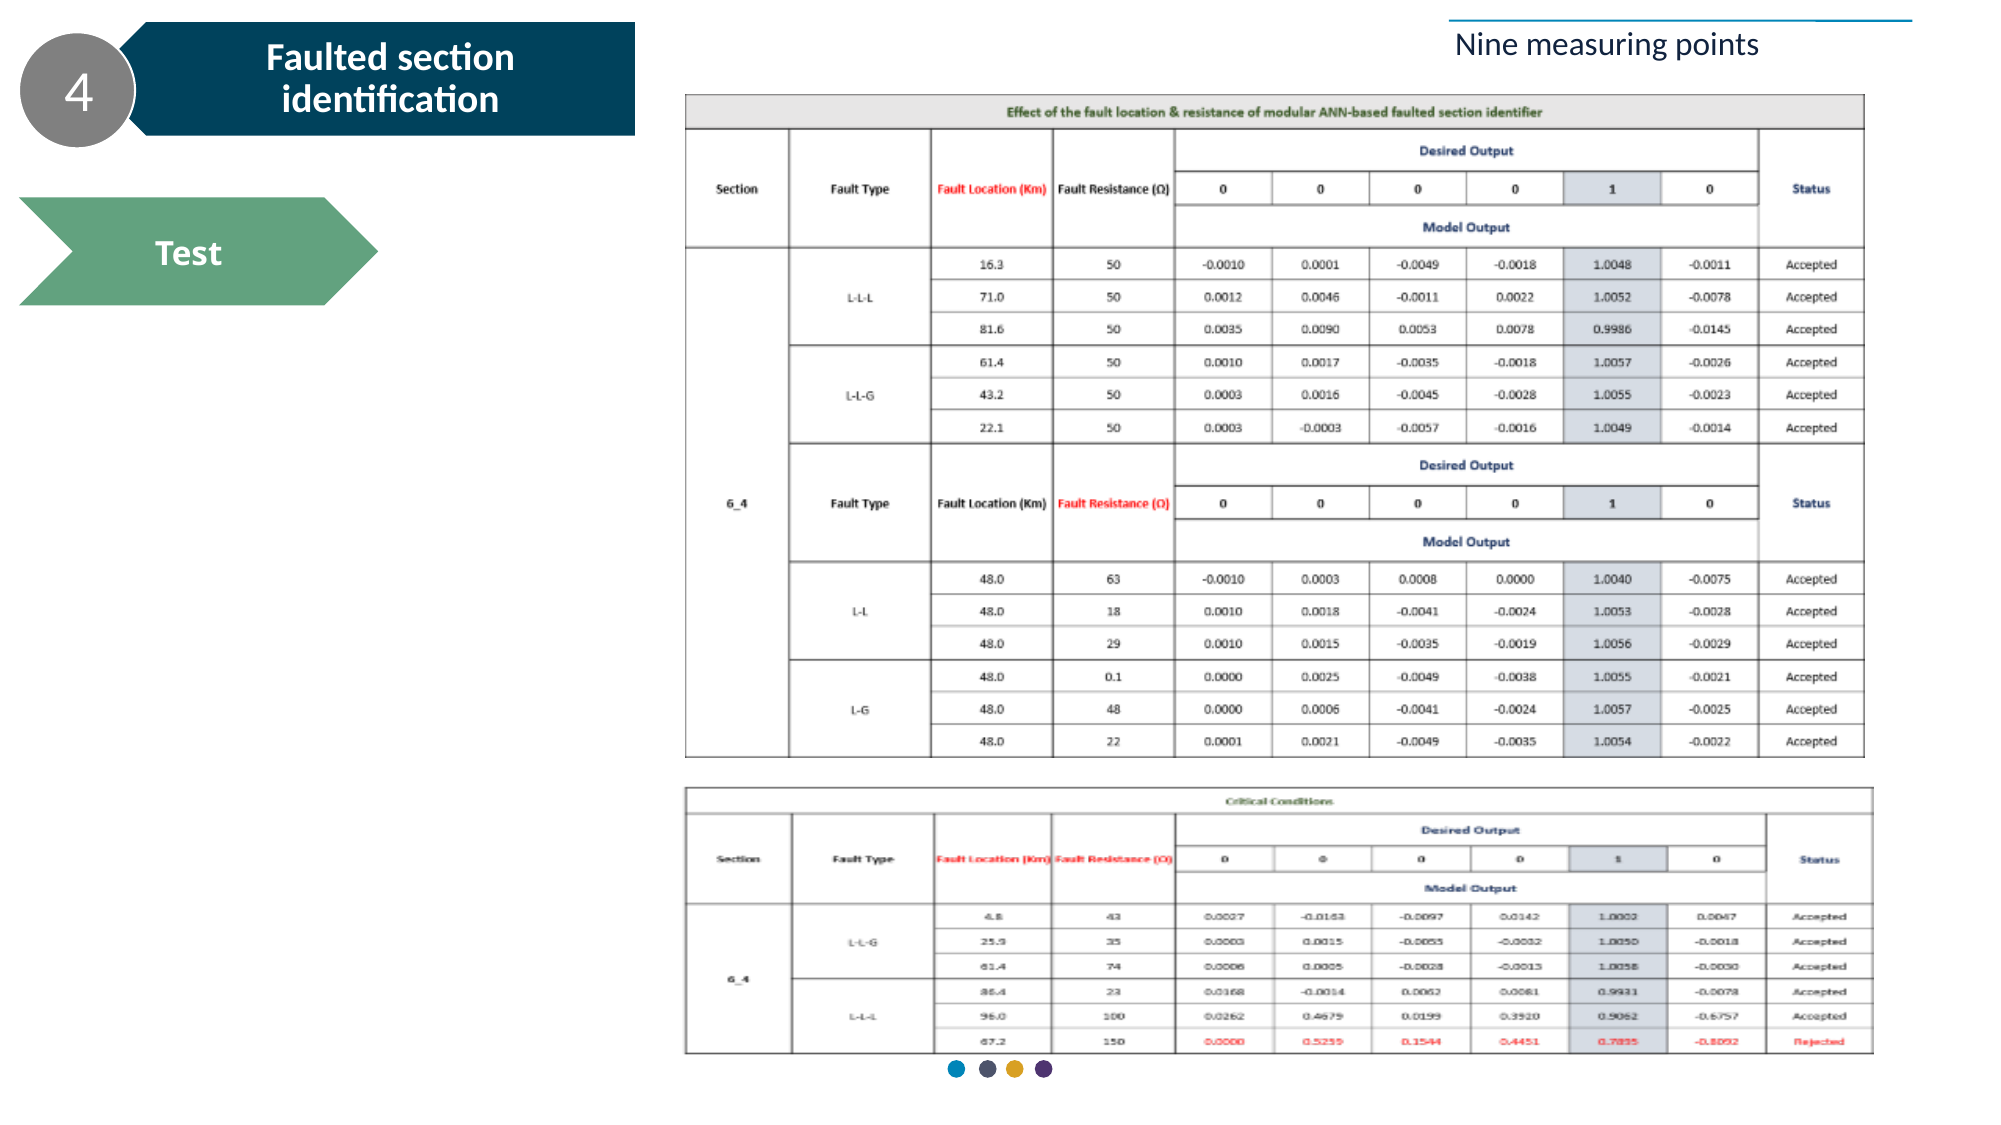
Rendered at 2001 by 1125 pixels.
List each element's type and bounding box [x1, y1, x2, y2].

text_box [1448, 20, 1913, 57]
text_box [18, 197, 379, 306]
text_box [947, 1060, 1053, 1078]
picture [636, 94, 1874, 1078]
text_box [0, 20, 637, 149]
